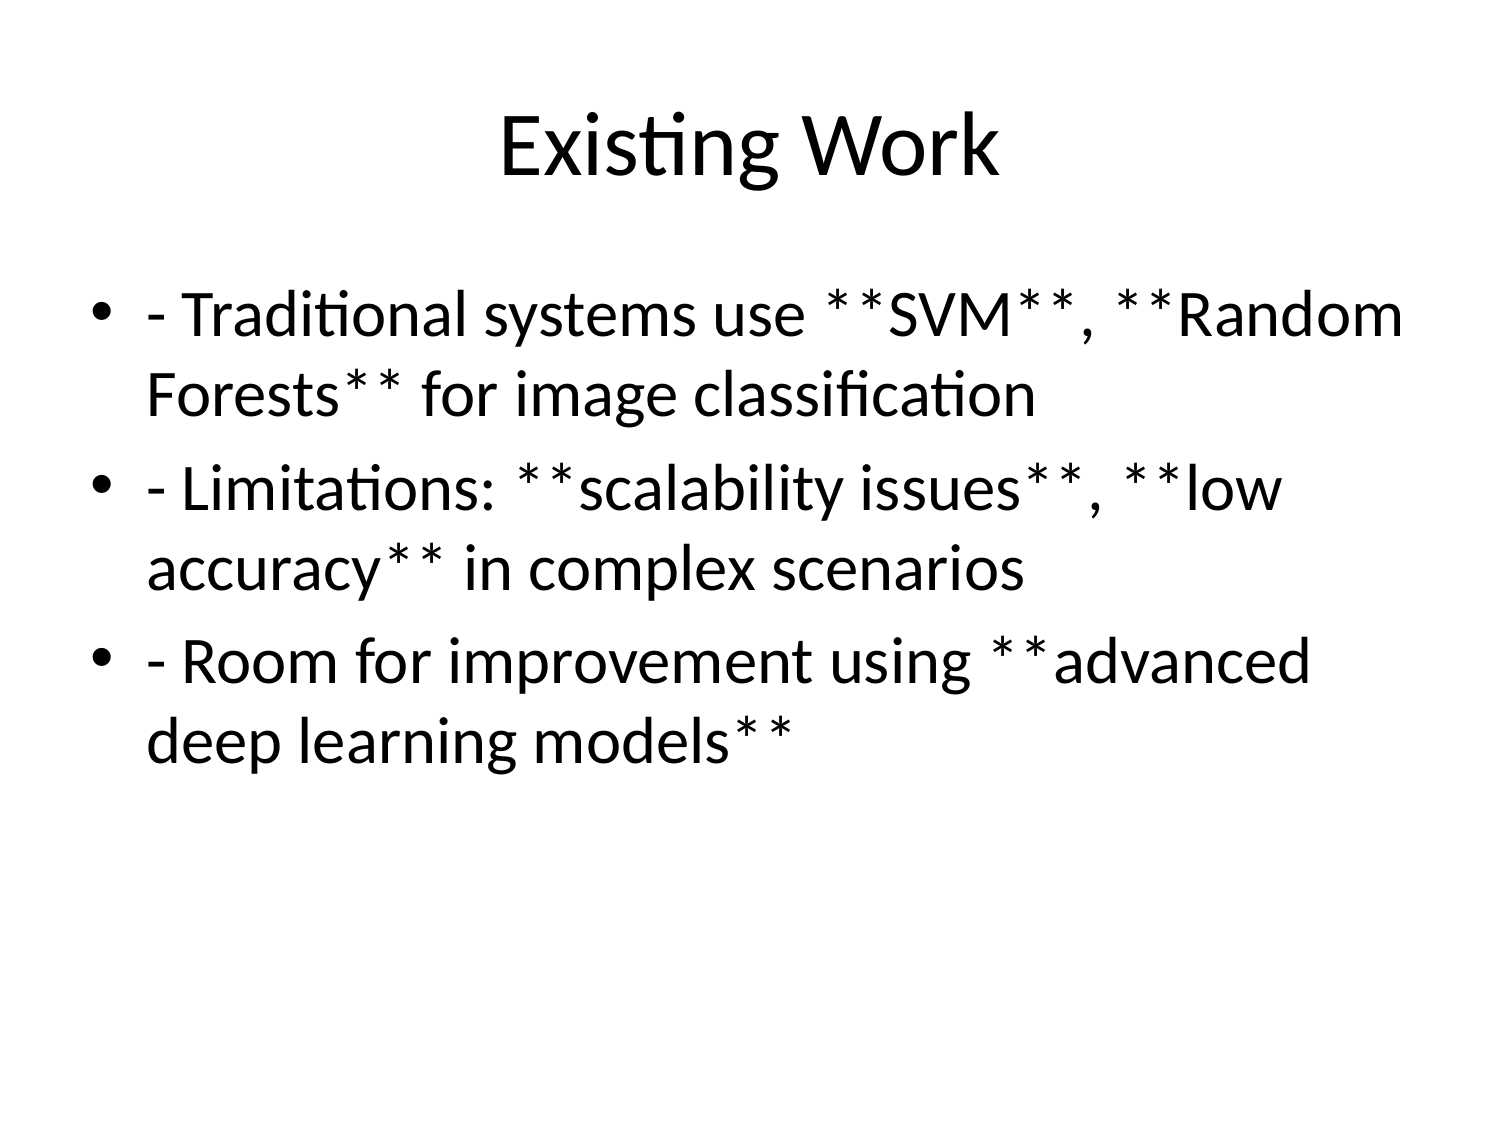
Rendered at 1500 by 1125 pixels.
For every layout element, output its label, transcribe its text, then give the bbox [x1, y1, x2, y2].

list - Traditional systems use **SVM**, **Random Forests** for image classification - Limitations: **scalability issues**, **low accuracy** in complex scenarios - Room for improvement using **advanced deep learning models** [75, 262, 1425, 1005]
title Existing Work [75, 45, 1425, 233]
